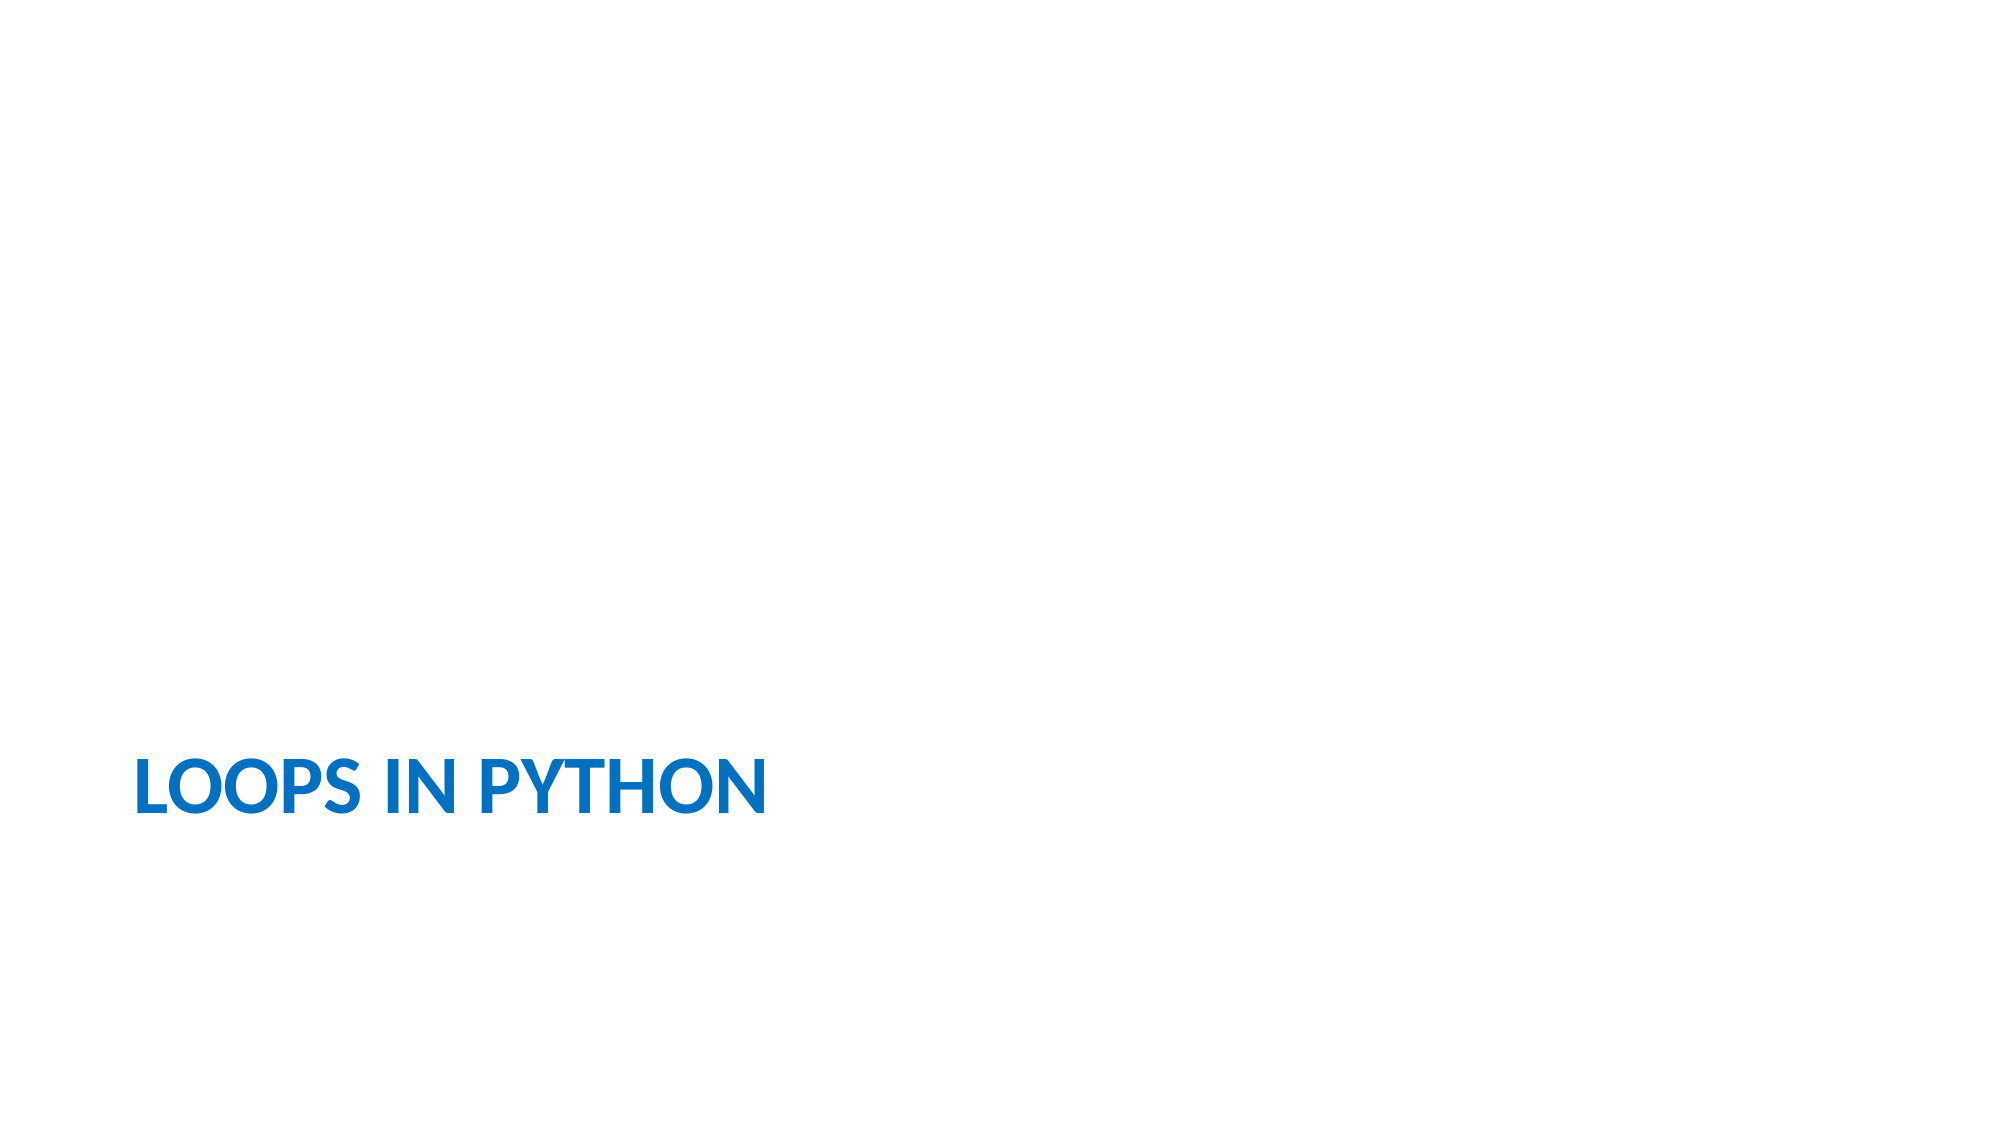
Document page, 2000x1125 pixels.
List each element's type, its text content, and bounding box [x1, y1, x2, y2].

title Loops in Python [118, 722, 1394, 947]
